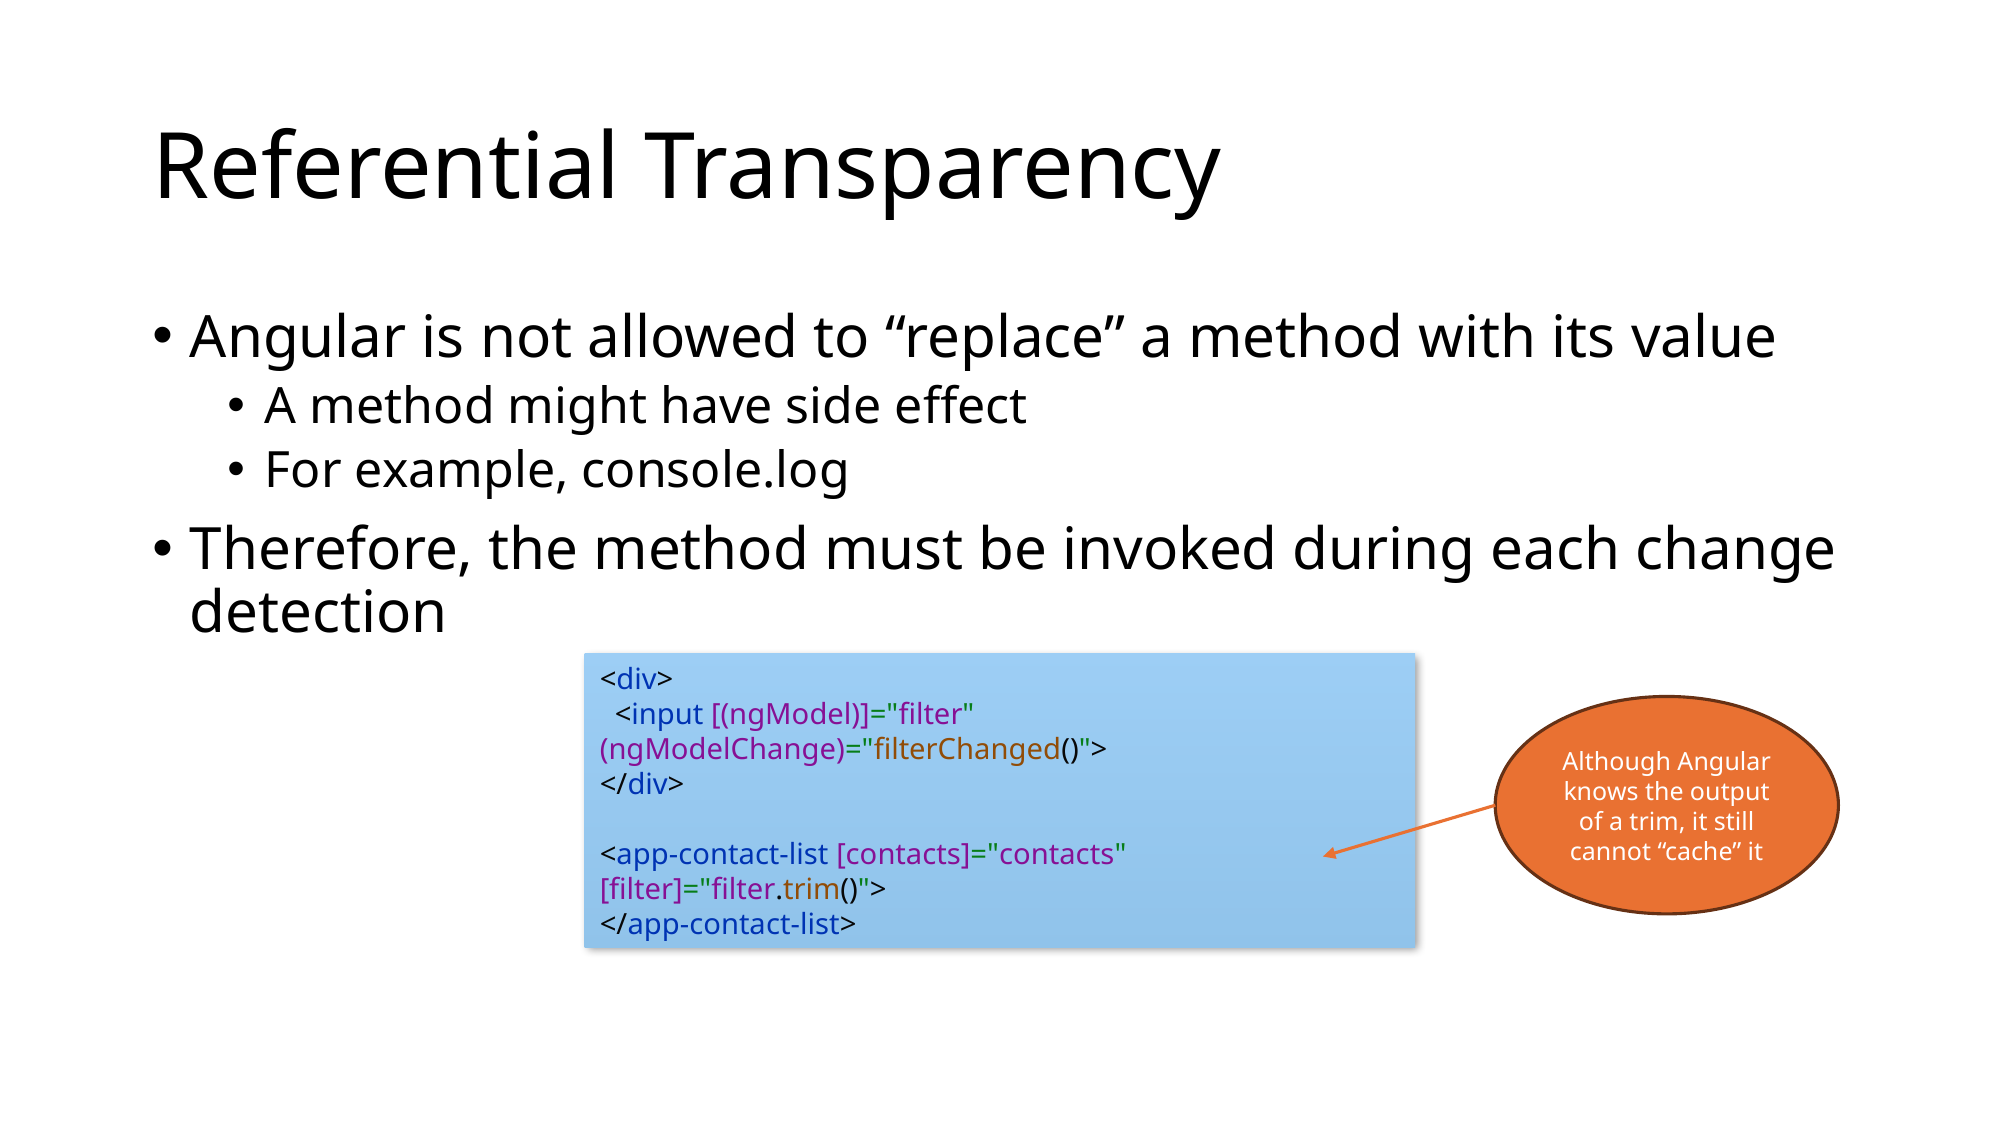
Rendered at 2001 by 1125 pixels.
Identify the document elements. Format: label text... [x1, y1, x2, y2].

list Angular is not allowed to “replace” a method with its value A method might have side effect For example, console.log Therefore, the method must be invoked during each change detection [137, 299, 1863, 1014]
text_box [1322, 804, 1496, 858]
text_box Although Angular knows the output of a trim, it still cannot “cache” it [1493, 694, 1841, 916]
title Referential Transparency [137, 59, 1863, 278]
text_box <div> <input [(ngModel)]="filter" (ngModelChange)="filterChanged()"> </div> <app-contact-list [contacts]="contacts" [filter]="filter.trim()"> </app-contact-list> [584, 652, 1416, 949]
